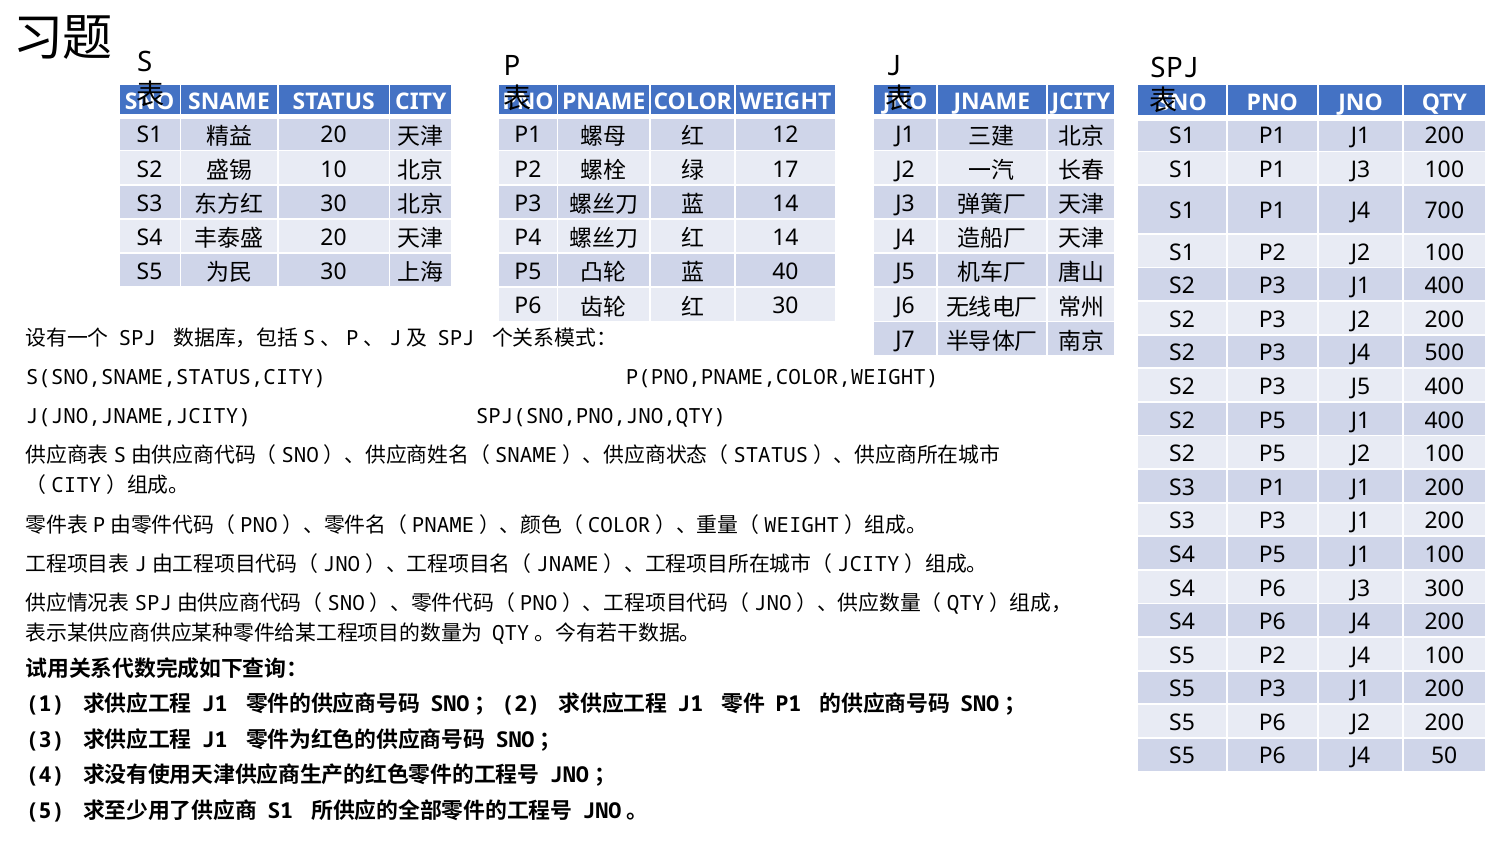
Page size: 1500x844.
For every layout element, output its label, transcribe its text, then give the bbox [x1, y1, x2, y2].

table_cell P3 [1228, 302, 1317, 334]
table_cell 30 [736, 288, 835, 313]
table_cell P6 [1228, 604, 1317, 636]
table_cell 盛锡 [181, 151, 277, 184]
table_cell S2 [1138, 336, 1226, 367]
table_cell 造船厂 [938, 220, 1046, 252]
text_box [37, 349, 1043, 664]
table_cell 500 [1404, 336, 1485, 367]
table_cell 蓝 [651, 186, 734, 218]
table_cell 100 [1404, 152, 1485, 184]
table_cell 机车厂 [938, 254, 1046, 286]
table_cell 螺丝刀 [558, 220, 649, 252]
table_cell 凸轮 [558, 254, 649, 286]
table_cell P1 [1228, 186, 1317, 233]
table_cell P5 [1228, 436, 1317, 468]
table_cell S4 [1138, 604, 1226, 636]
table_cell 14 [736, 220, 835, 252]
text_box J表 [870, 39, 951, 122]
table_header PNO [1240, 85, 1317, 115]
table_cell 红 [651, 119, 734, 150]
table_header JNO [1319, 85, 1402, 115]
table_cell 50 [1404, 739, 1485, 771]
table_cell P4 [499, 220, 557, 252]
table_cell J5 [1319, 369, 1402, 401]
table_cell 东方红 [181, 186, 277, 218]
table_cell 200 [1404, 470, 1485, 502]
table_cell J1 [1319, 537, 1402, 569]
table_cell 北京 [1048, 119, 1114, 150]
table_cell P1 [1228, 121, 1317, 151]
table_cell J4 [1319, 186, 1402, 233]
table_cell J2 [1319, 436, 1402, 468]
table_header CITY [390, 85, 451, 114]
table_cell S5 [1138, 705, 1226, 737]
table_cell P5 [499, 254, 557, 286]
table_cell J4 [1319, 739, 1402, 771]
table_cell P2 [1228, 638, 1317, 670]
table_cell 常州 [1048, 288, 1114, 321]
table_cell J1 [1319, 504, 1402, 535]
table_cell 100 [1404, 436, 1485, 468]
table_cell S4 [120, 220, 180, 252]
table_cell S1 [1138, 235, 1226, 267]
table_cell 200 [1404, 504, 1485, 535]
table_cell S1 [1138, 124, 1226, 151]
table_cell 100 [1404, 638, 1485, 670]
table_cell 三建 [938, 119, 1046, 150]
table_cell J1 [1319, 268, 1402, 300]
table_cell 10 [279, 151, 389, 184]
table_cell P5 [1228, 537, 1317, 569]
table_cell 12 [736, 119, 835, 150]
table_cell 北京 [390, 186, 451, 218]
table_cell J3 [874, 186, 936, 218]
table_header STATUS [279, 85, 389, 114]
table_cell 14 [736, 186, 835, 218]
table_cell 100 [1404, 235, 1485, 267]
table_cell 绿 [651, 151, 734, 184]
table_cell J3 [1319, 571, 1402, 603]
table_cell S2 [1138, 268, 1226, 300]
table_cell S3 [120, 186, 180, 218]
table_cell 一汽 [938, 151, 1046, 184]
table_cell 螺母 [558, 119, 649, 150]
table_cell S1 [1138, 152, 1226, 184]
table_cell S2 [1138, 403, 1226, 435]
table_header COLOR [651, 85, 734, 114]
table_cell 上海 [390, 254, 451, 286]
table_cell 40 [736, 254, 835, 286]
table_cell S1 [1138, 186, 1226, 233]
table_cell 无线电厂 [938, 288, 1046, 313]
table_cell J4 [874, 220, 936, 252]
table_cell 弹簧厂 [938, 186, 1046, 218]
table_cell 天津 [390, 220, 451, 252]
table_cell P3 [1228, 369, 1317, 401]
table_cell 700 [1404, 186, 1485, 233]
table_cell P2 [1228, 235, 1317, 267]
table_cell 200 [1404, 121, 1485, 151]
table_header SNAME [201, 85, 277, 114]
table_cell J1 [1319, 121, 1402, 151]
table_cell P2 [499, 151, 557, 184]
table_cell 长春 [1048, 151, 1114, 184]
table_cell P6 [1228, 739, 1317, 771]
table_cell 蓝 [651, 254, 734, 286]
table_cell 400 [1404, 268, 1485, 300]
table_cell J1 [1319, 672, 1402, 703]
table_cell P3 [1228, 336, 1317, 367]
table_cell 丰泰盛 [181, 220, 277, 252]
table_cell J2 [1319, 302, 1402, 334]
table_cell S2 [120, 151, 180, 184]
table_cell J3 [1319, 152, 1402, 184]
table_cell P5 [1228, 403, 1317, 435]
table_cell 200 [1404, 302, 1485, 334]
table_cell S5 [1138, 739, 1226, 771]
text_box SPJ表 [1134, 41, 1240, 124]
table_cell S1 [120, 119, 180, 150]
table_cell J2 [1319, 705, 1402, 737]
table_cell P1 [1228, 152, 1317, 184]
table_cell 天津 [390, 119, 451, 150]
table_header WEIGHT [736, 85, 835, 114]
table_cell 红 [651, 220, 734, 252]
table_cell 30 [279, 186, 389, 218]
table_header JCITY [1048, 85, 1114, 114]
table_cell P3 [499, 186, 557, 218]
table_cell 400 [1404, 403, 1485, 435]
table_cell J1 [1319, 403, 1402, 435]
table_cell 为民 [181, 254, 277, 286]
table_cell J4 [1319, 336, 1402, 367]
table_cell J1 [874, 122, 936, 150]
table_cell P1 [499, 122, 557, 150]
table_cell 100 [1404, 537, 1485, 569]
table_cell 唐山 [1048, 254, 1114, 286]
table_cell 300 [1404, 571, 1485, 603]
table_cell P6 [1228, 705, 1317, 737]
table_cell P6 [499, 288, 557, 313]
table_cell S3 [1138, 504, 1226, 535]
table_cell 20 [279, 119, 389, 150]
table_cell S2 [1138, 436, 1226, 468]
table_cell P3 [1228, 504, 1317, 535]
table_cell 螺栓 [558, 151, 649, 184]
table_cell 北京 [390, 151, 451, 184]
text_box S表 [121, 35, 201, 118]
table_cell 17 [736, 151, 835, 184]
text_box P表 [488, 39, 569, 122]
table_cell 红 [651, 288, 734, 313]
table_cell 200 [1404, 604, 1485, 636]
table_header PNAME [569, 85, 649, 114]
table_cell 30 [279, 254, 389, 286]
table_cell 天津 [1048, 220, 1114, 252]
table_cell J2 [1319, 235, 1402, 267]
table_header QTY [1404, 85, 1485, 115]
table_cell S5 [1138, 672, 1226, 703]
table_cell S2 [1138, 369, 1226, 401]
table_cell S5 [1138, 638, 1226, 670]
table_cell S3 [1138, 470, 1226, 502]
table_cell J4 [1319, 638, 1402, 670]
table_cell 天津 [1048, 186, 1114, 218]
table_cell P3 [1228, 268, 1317, 300]
text_box 设有一个 SPJ 数据库，包括S、P、J及 SPJ 个关系模式： S(SNO,SNAME,STATUS,CITY) P(PNO,PNAME,COLOR,WEIGHT) J(JNO,JNAME,JCITY) SPJ(SNO,PNO,JNO,QTY) 供应商表S由供应商代码（SNO）、供应商姓名（SNAME）、供应商状态（STATUS）、供应商所在城市（CITY）组成。 零件表P由零件代码（PNO）、零件名（PNAME）、颜色（COLOR）、重量（WEIGHT）组成。 工程项目表J由工程项目代码（JNO）、工程项目名（JNAME）、工程项目所在城市（JCITY）组成。 供应情况表SPJ由供应商代码（SNO）、零件代码（PNO）、工程项目代码（JNO）、供应数量（QTY）组成， 表示某供应商供应某种零件给某工程项目的数量为 QTY。今有若干数据。 试用关系代数完成如下查询： (1) 求供应工程 J1 零件的供应商号码 SNO；(2) 求供应工程 J1 零件 P1 的供应商号码 SNO； (3) 求供应工程 J1 零件为红色的供应商号码 SNO； (4) 求没有使用天津供应商生产的红色零件的工程号 JNO； (5) 求至少用了供应商 S1 所供应的全部零件的工程号 JNO。 [14, 313, 1100, 835]
table_cell P1 [1228, 470, 1317, 502]
table_cell 200 [1404, 705, 1485, 737]
table_cell J5 [874, 254, 936, 286]
table_header JNAME [951, 85, 1046, 114]
table_cell 南京 [1100, 322, 1114, 355]
table_cell 20 [279, 220, 389, 252]
table_cell S5 [120, 254, 180, 286]
table_cell 200 [1404, 672, 1485, 703]
table_cell 400 [1404, 369, 1485, 401]
table_cell 螺丝刀 [558, 186, 649, 218]
table_cell J4 [1319, 604, 1402, 636]
text_box 习题 [0, 0, 130, 73]
table_cell 精益 [181, 119, 277, 150]
table_cell S4 [1138, 571, 1226, 603]
table_cell P6 [1228, 571, 1317, 603]
table_cell 齿轮 [558, 288, 649, 313]
table_cell P3 [1228, 672, 1317, 703]
table_cell J6 [874, 288, 936, 313]
table_cell J1 [1319, 470, 1402, 502]
table_cell J2 [874, 151, 936, 184]
table_cell S2 [1138, 302, 1226, 334]
table_cell S4 [1138, 537, 1226, 569]
